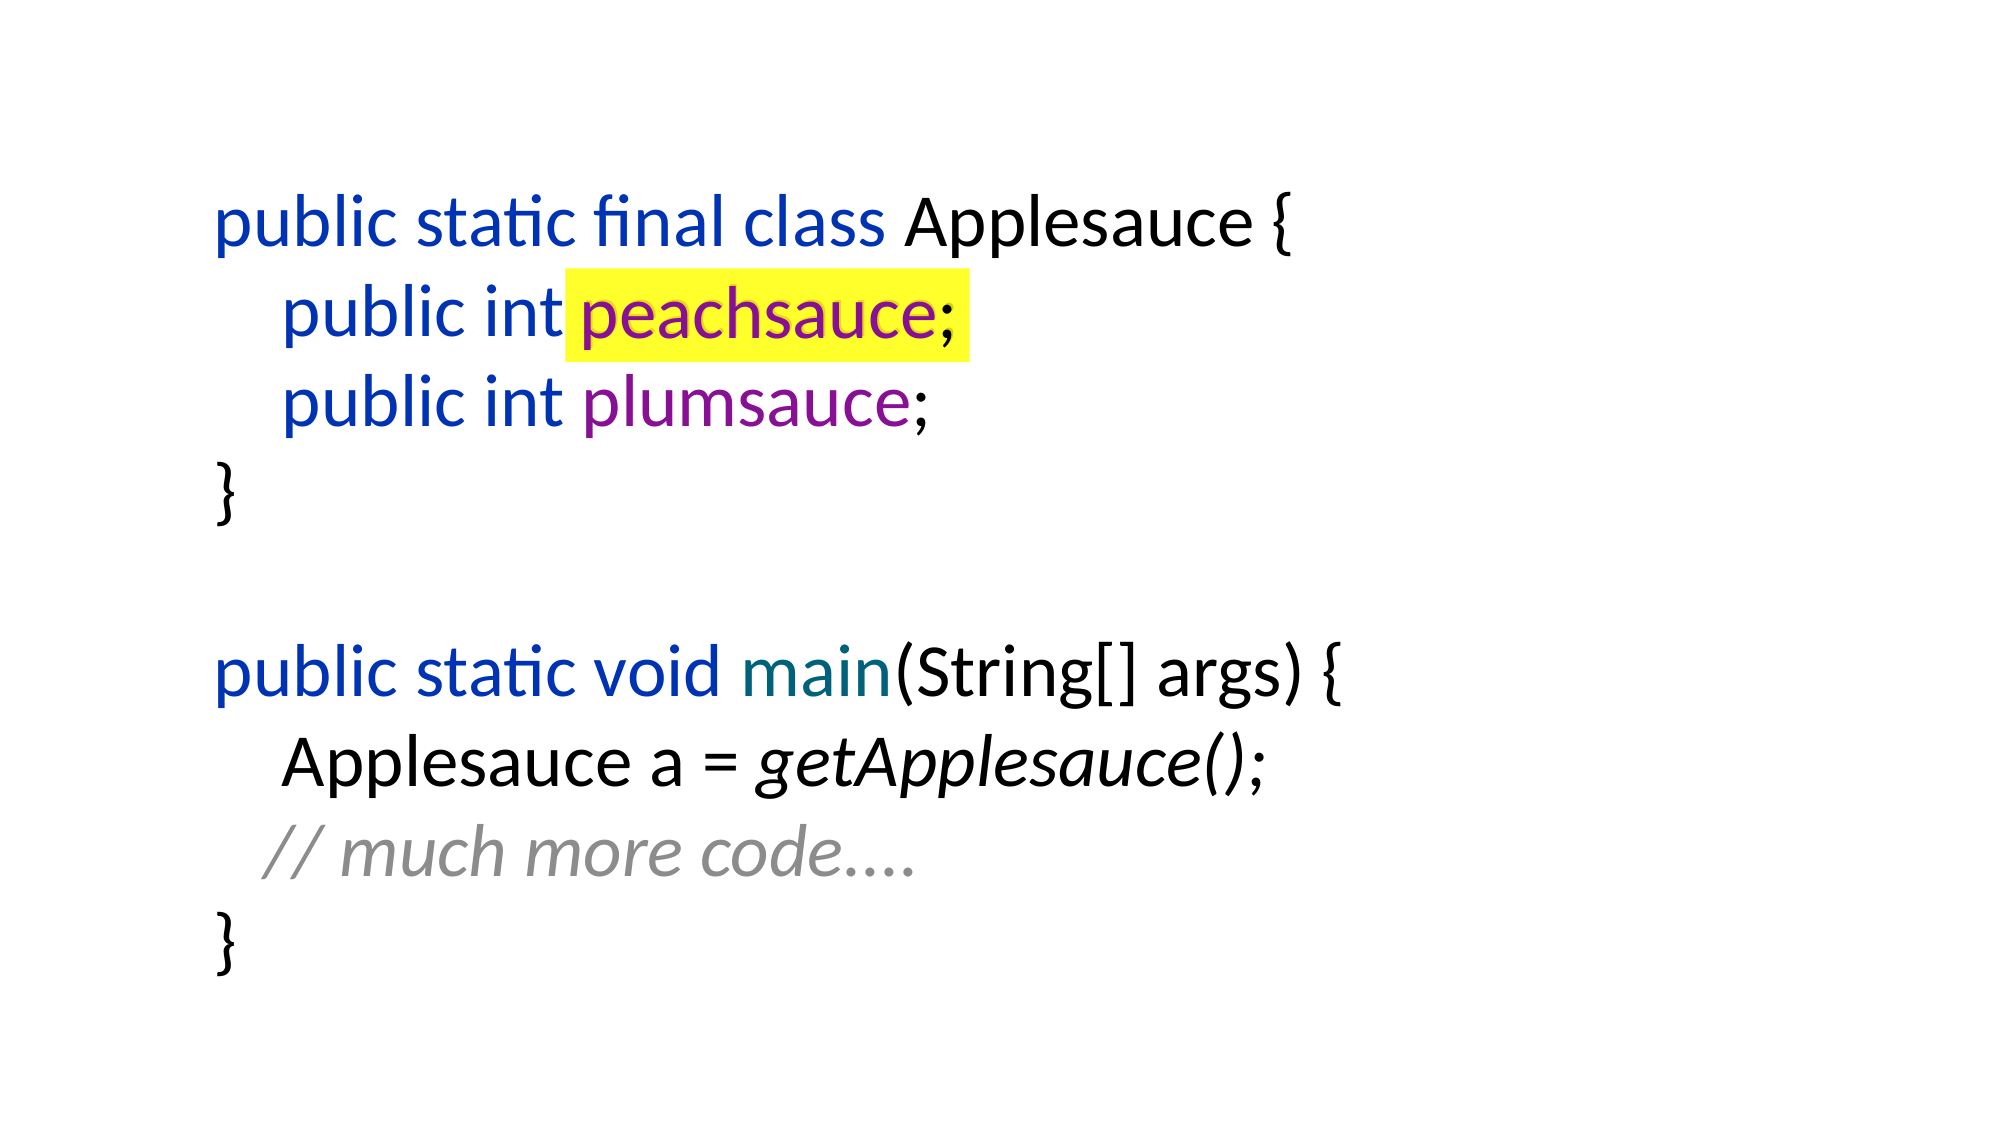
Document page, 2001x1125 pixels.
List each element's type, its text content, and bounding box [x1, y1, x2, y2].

text_box peachsauce; [565, 256, 1236, 362]
text_box public static final class Applesauce { public int peachsauce; public int plumsauce; } public static void main(String[] args) { Applesauce a = getApplesauce(); // much more code.... } [199, 163, 1801, 989]
